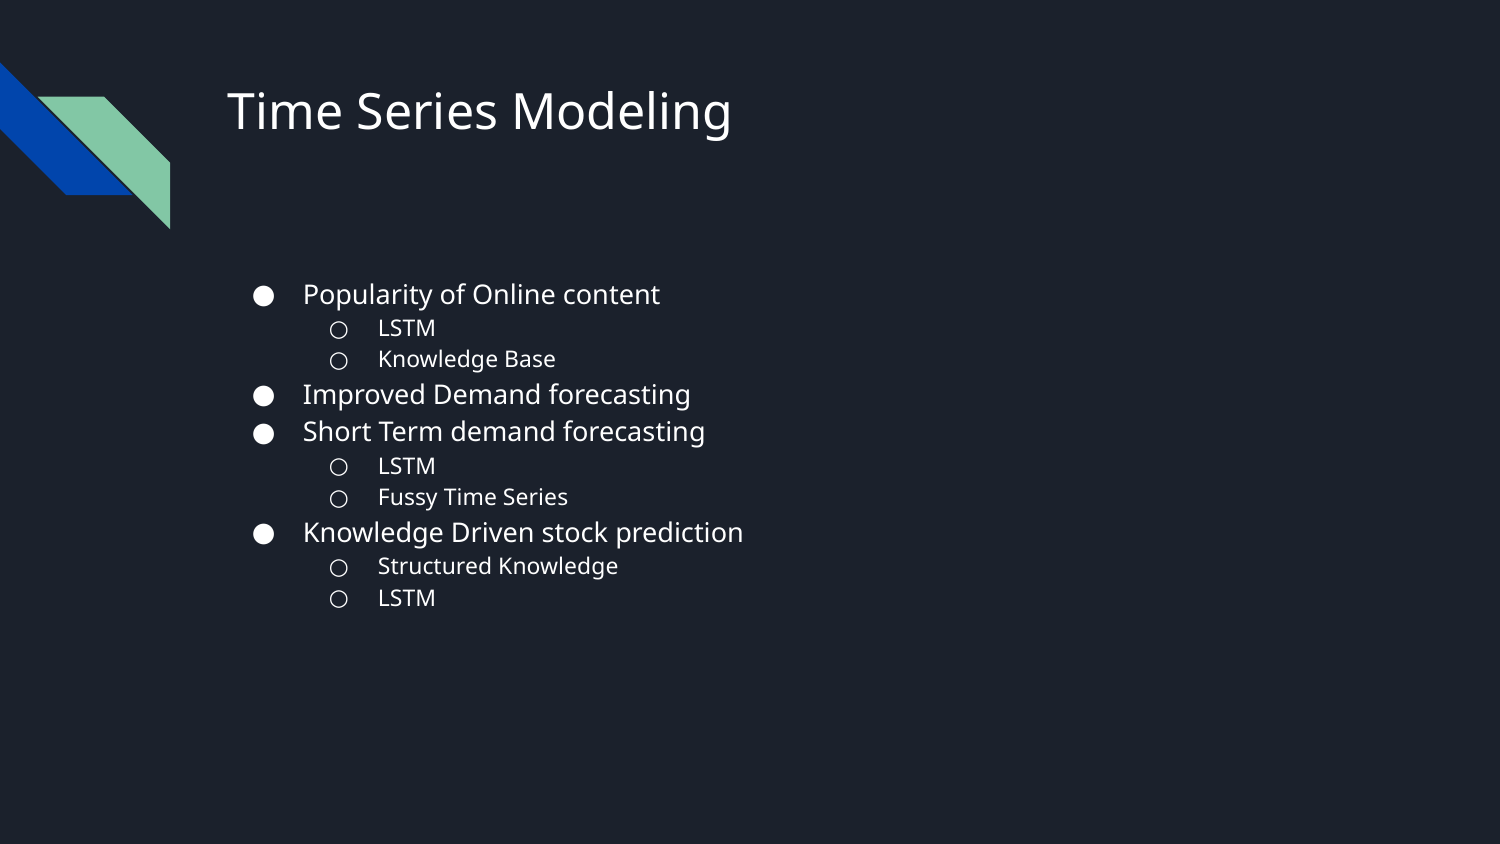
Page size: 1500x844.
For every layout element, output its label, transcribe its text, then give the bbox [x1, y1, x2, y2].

list Popularity of Online content LSTM Knowledge Base Improved Demand forecasting Short Term demand forecasting LSTM Fussy Time Series Knowledge Driven stock prediction Structured Knowledge LSTM [212, 257, 1368, 735]
title Time Series Modeling [212, 64, 1368, 215]
